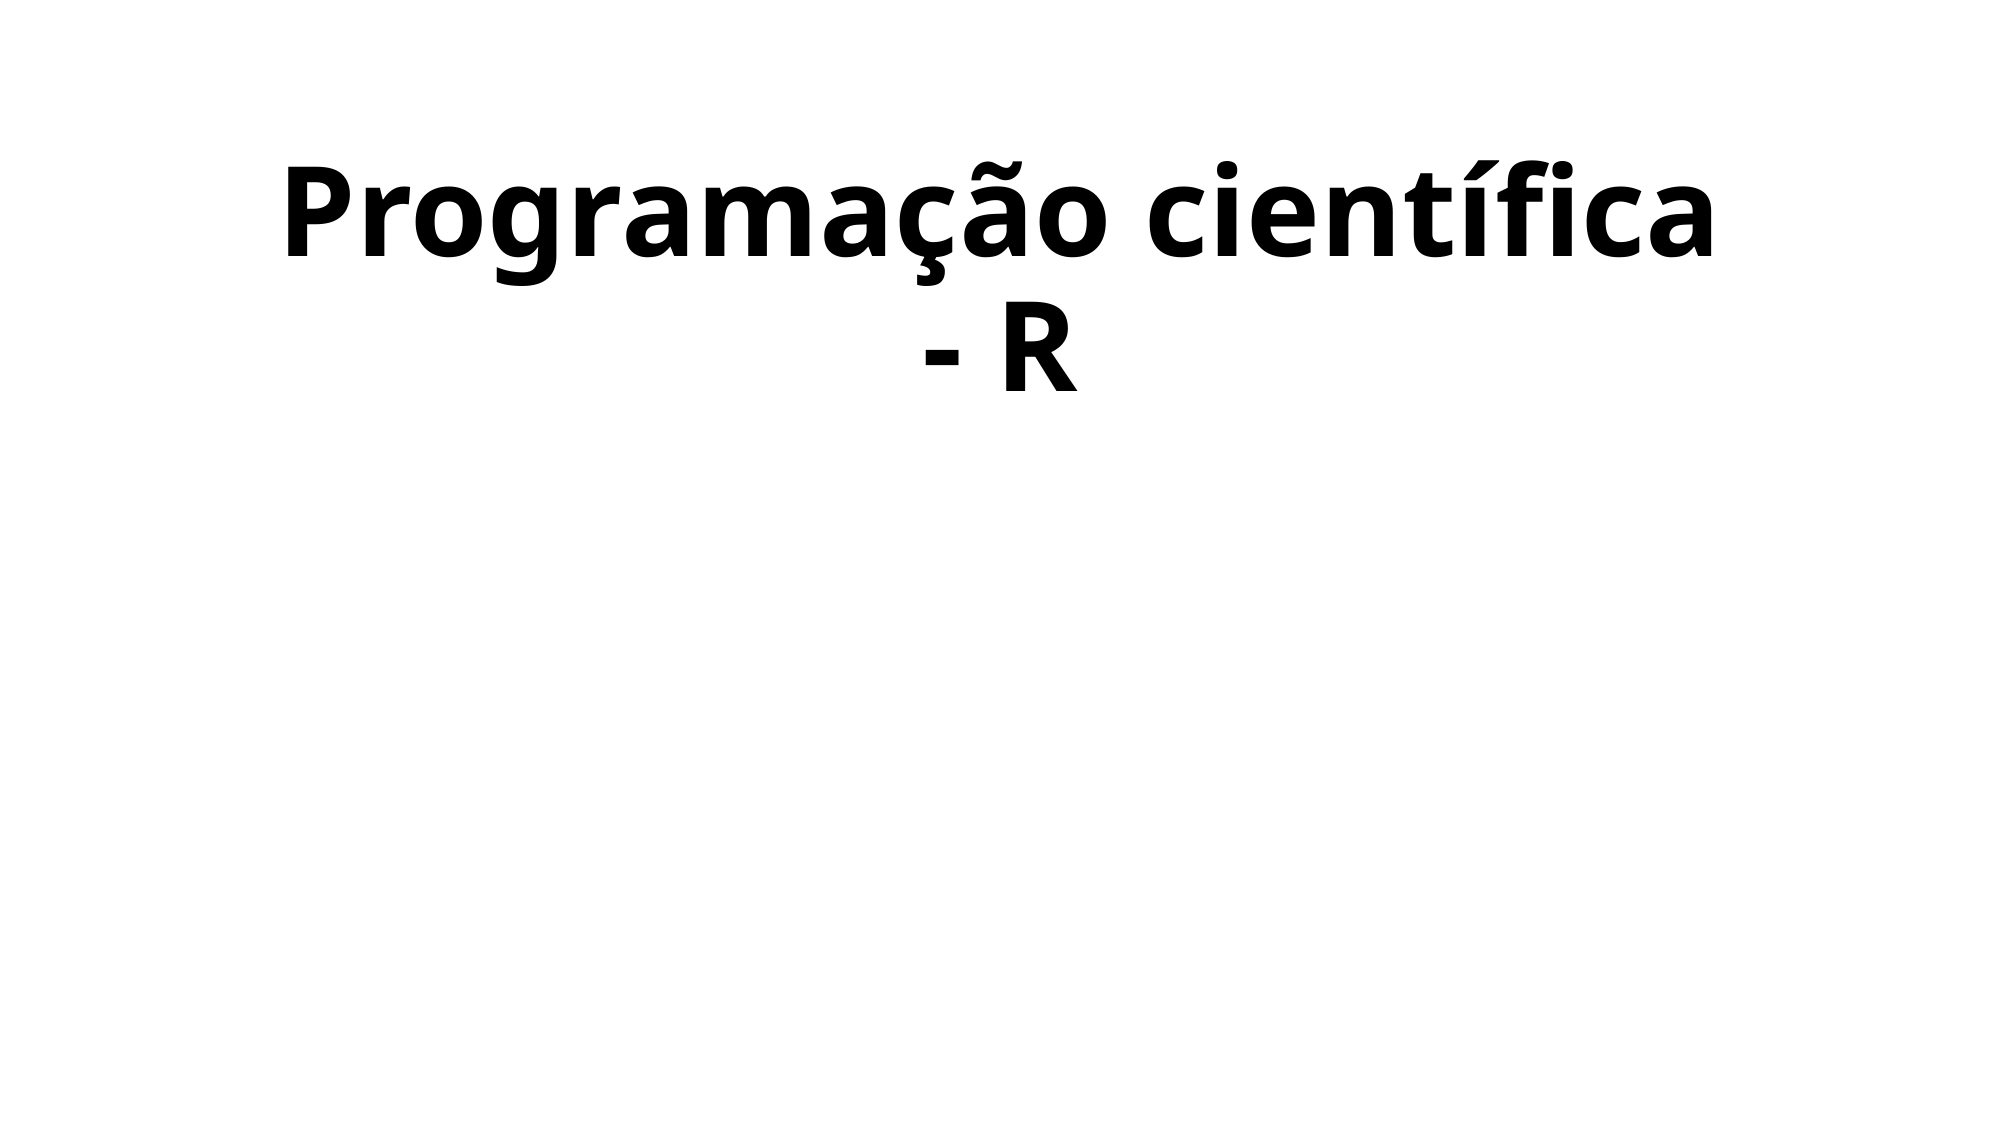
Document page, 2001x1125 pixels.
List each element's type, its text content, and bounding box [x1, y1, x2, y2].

title Programação científica - R [249, 184, 1750, 576]
